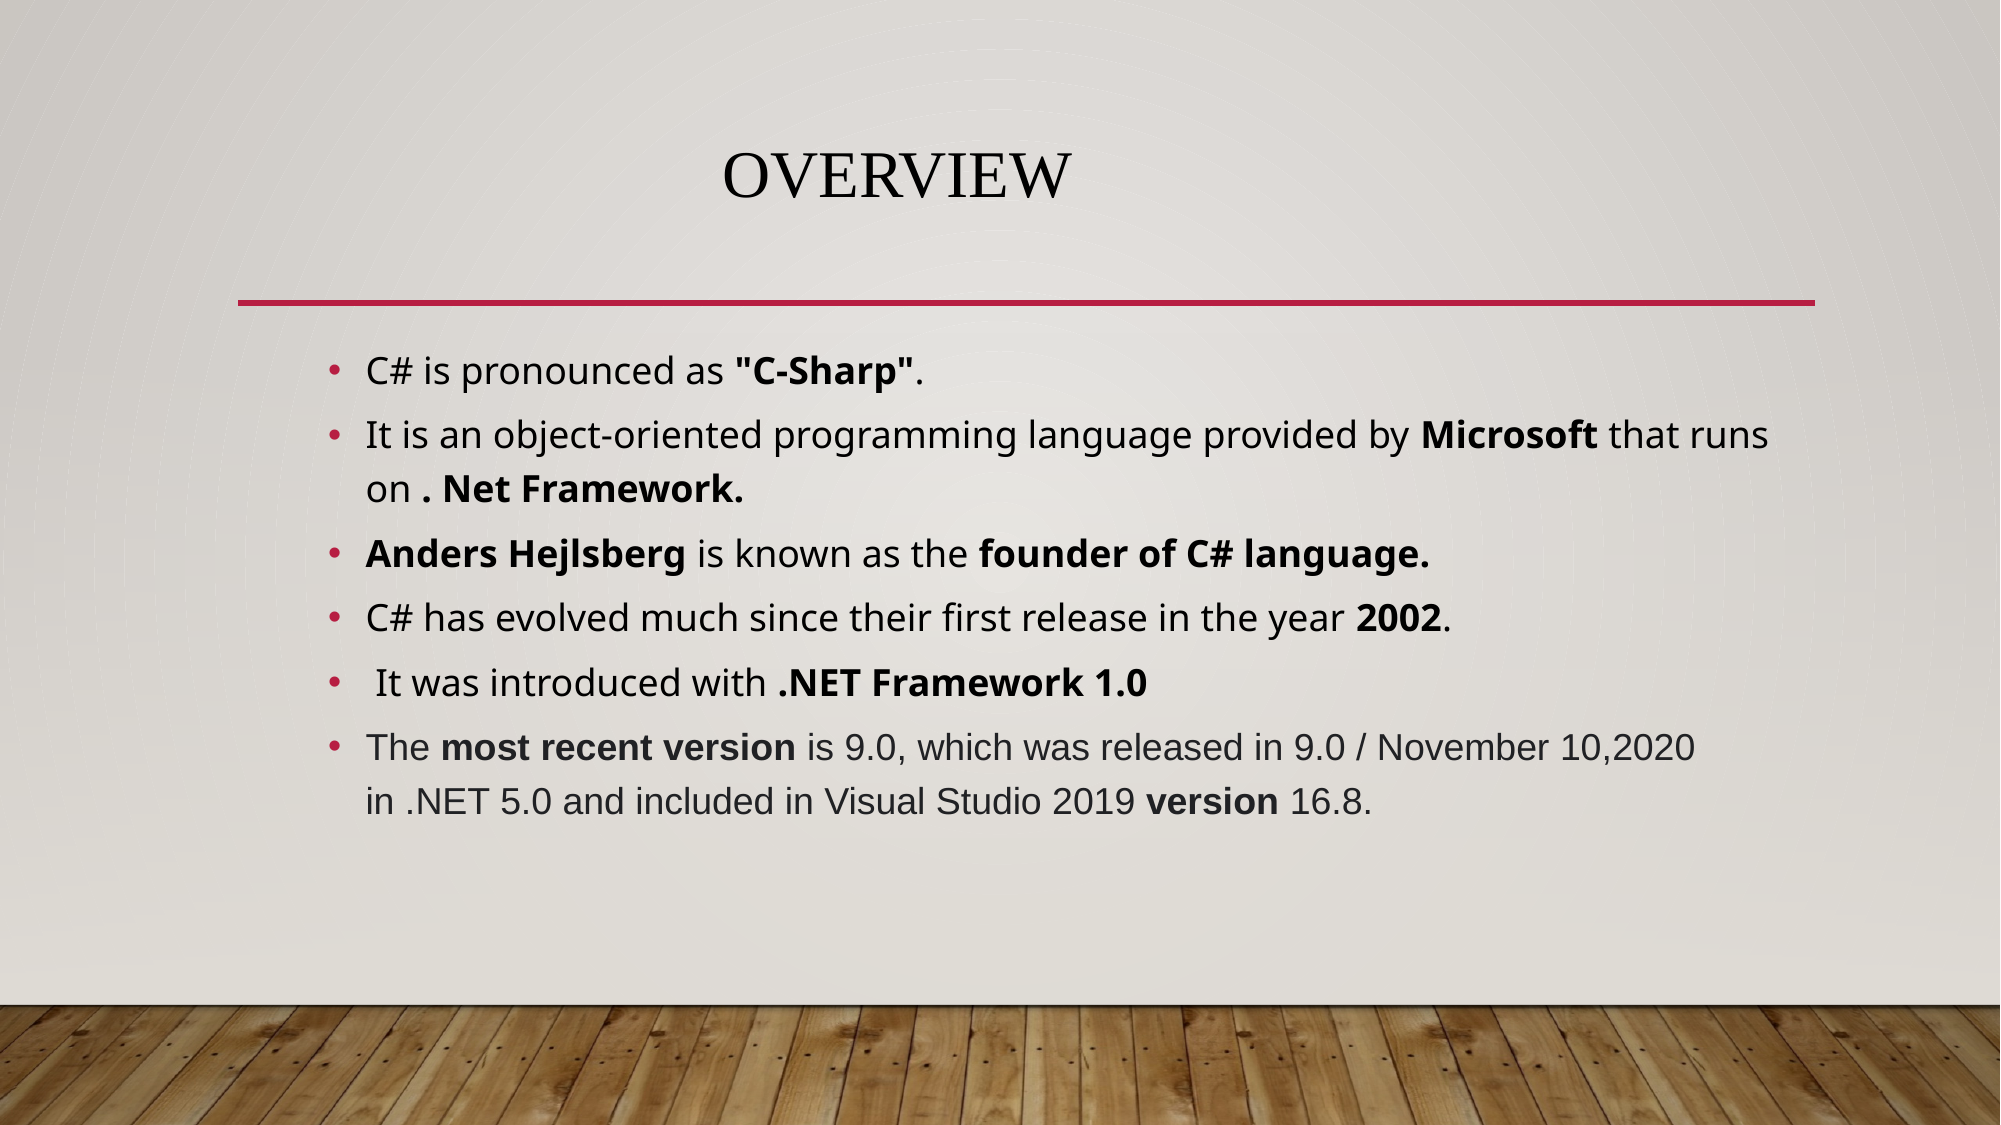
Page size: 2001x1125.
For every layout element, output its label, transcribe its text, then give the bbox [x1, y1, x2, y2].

title Overview [238, 131, 1814, 305]
list C# is pronounced as "C-Sharp". It is an object-oriented programming language provided by Microsoft that runs on . Net Framework. Anders Hejlsberg is known as the founder of C# language. C# has evolved much since their first release in the year 2002. It was introduced with .NET Framework 1.0 The most recent version is 9.0, which was released in 9.0 / November 10,2020 in .NET 5.0 and included in Visual Studio 2019 version 16.8. [238, 330, 1814, 897]
picture [0, 1005, 2000, 1125]
